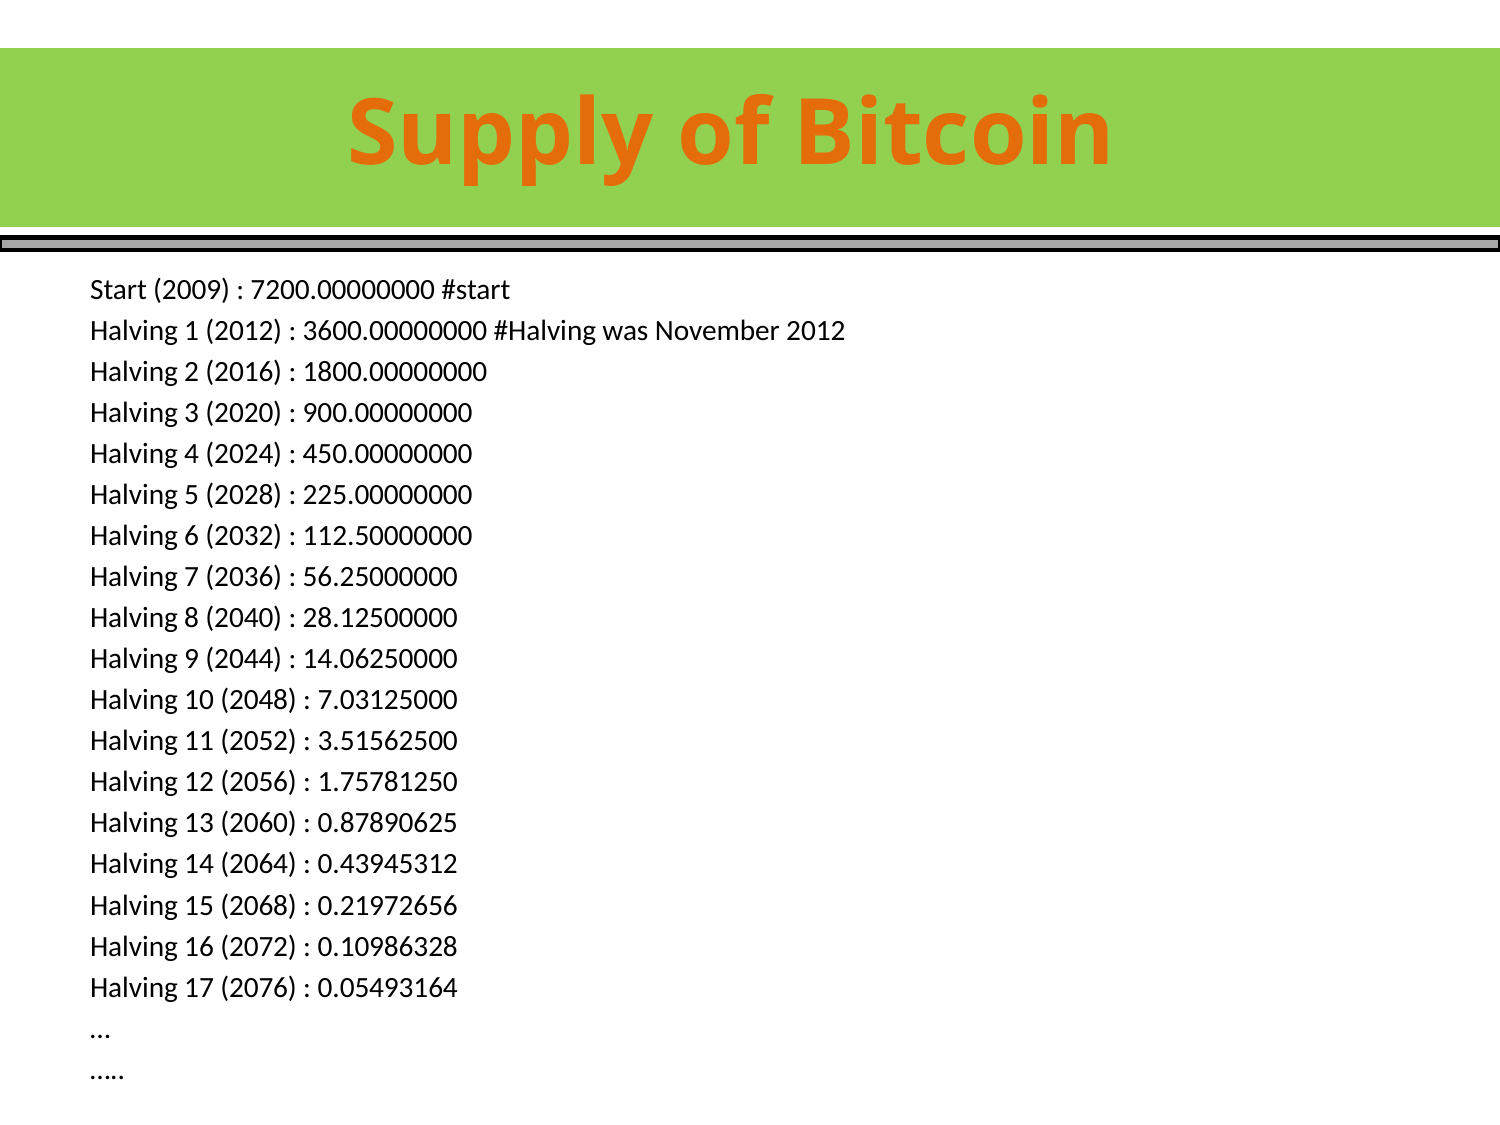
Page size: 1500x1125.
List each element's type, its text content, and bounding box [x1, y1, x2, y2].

list Start (2009) : 7200.00000000 #start Halving 1 (2012) : 3600.00000000 #Halving was November 2012 Halving 2 (2016) : 1800.00000000 Halving 3 (2020) : 900.00000000 Halving 4 (2024) : 450.00000000 Halving 5 (2028) : 225.00000000 Halving 6 (2032) : 112.50000000 Halving 7 (2036) : 56.25000000 Halving 8 (2040) : 28.12500000 Halving 9 (2044) : 14.06250000 Halving 10 (2048) : 7.03125000 Halving 11 (2052) : 3.51562500 Halving 12 (2056) : 1.75781250 Halving 13 (2060) : 0.87890625 Halving 14 (2064) : 0.43945312 Halving 15 (2068) : 0.21972656 Halving 16 (2072) : 0.10986328 Halving 17 (2076) : 0.05493164 … ….. [75, 262, 1450, 1100]
title Supply of Bitcoin [75, 50, 1388, 205]
